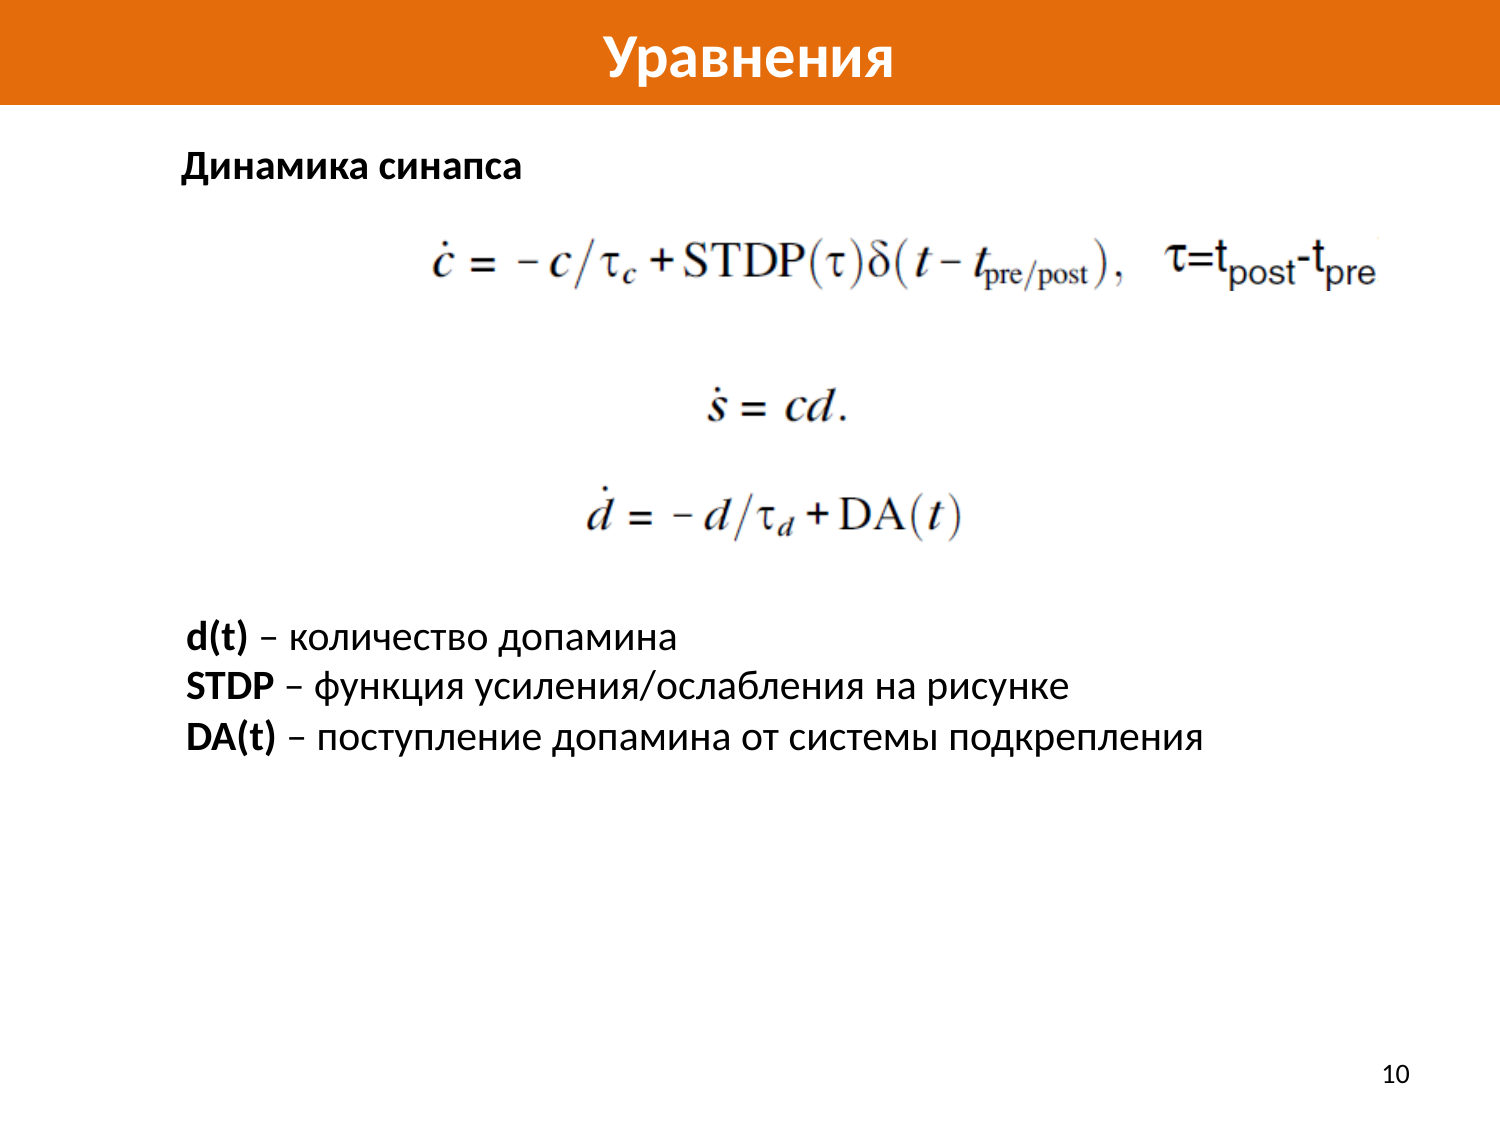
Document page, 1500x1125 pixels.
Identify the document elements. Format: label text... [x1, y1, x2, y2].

text_box Динамика синапса [166, 130, 1420, 195]
title Уравнения [0, 0, 1500, 105]
slide_number 10 [1074, 1042, 1425, 1103]
text_box d(t) – количество допамина STDP – функция усиления/ослабления на рисунке DA(t) – поступление допамина от системы подкрепления [171, 600, 1425, 766]
picture [1163, 230, 1379, 291]
picture [419, 198, 1125, 448]
picture [579, 474, 965, 555]
